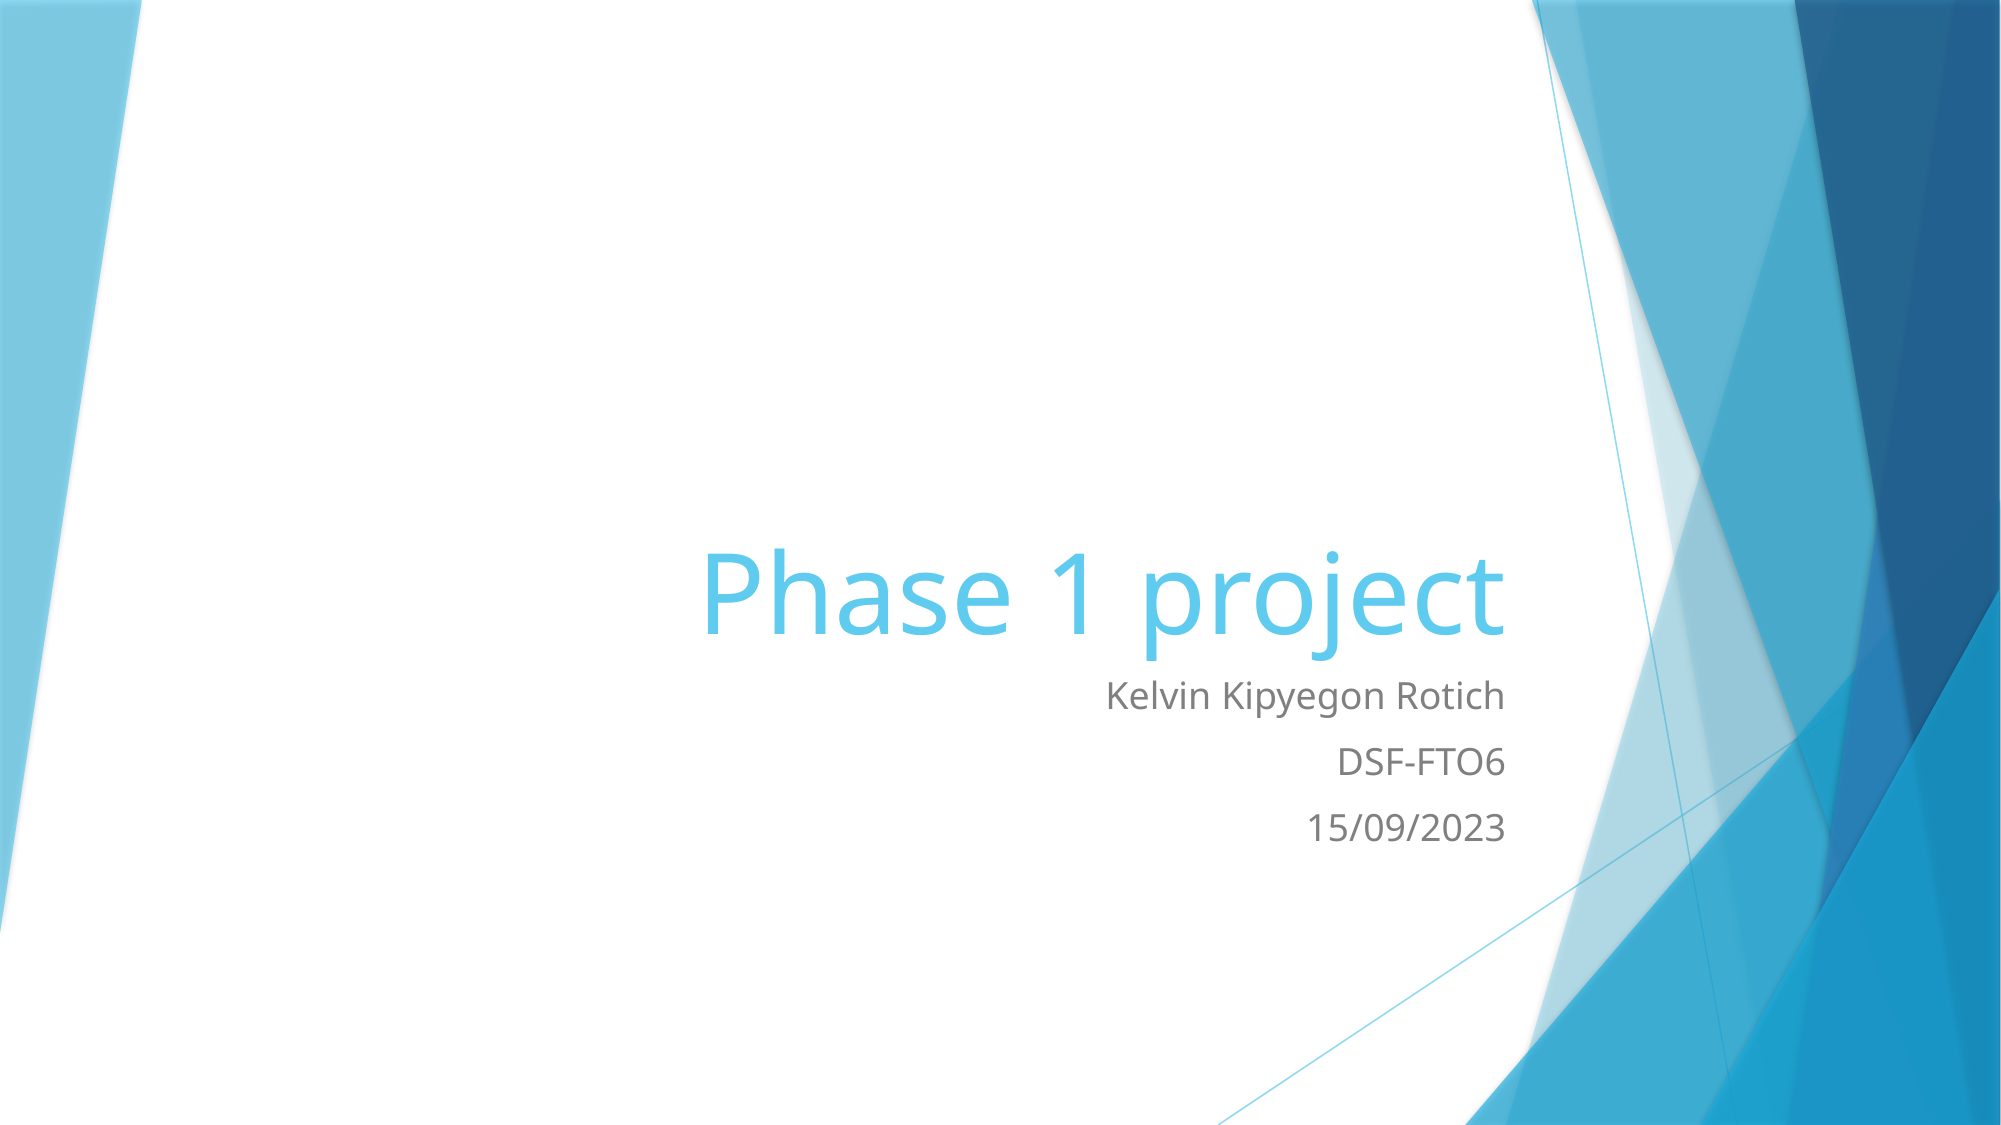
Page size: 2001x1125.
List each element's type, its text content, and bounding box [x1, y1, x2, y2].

subtitle Kelvin Kipyegon Rotich DSF-FTO6 15/09/2023 [247, 664, 1522, 877]
title Phase 1 project [247, 394, 1522, 664]
